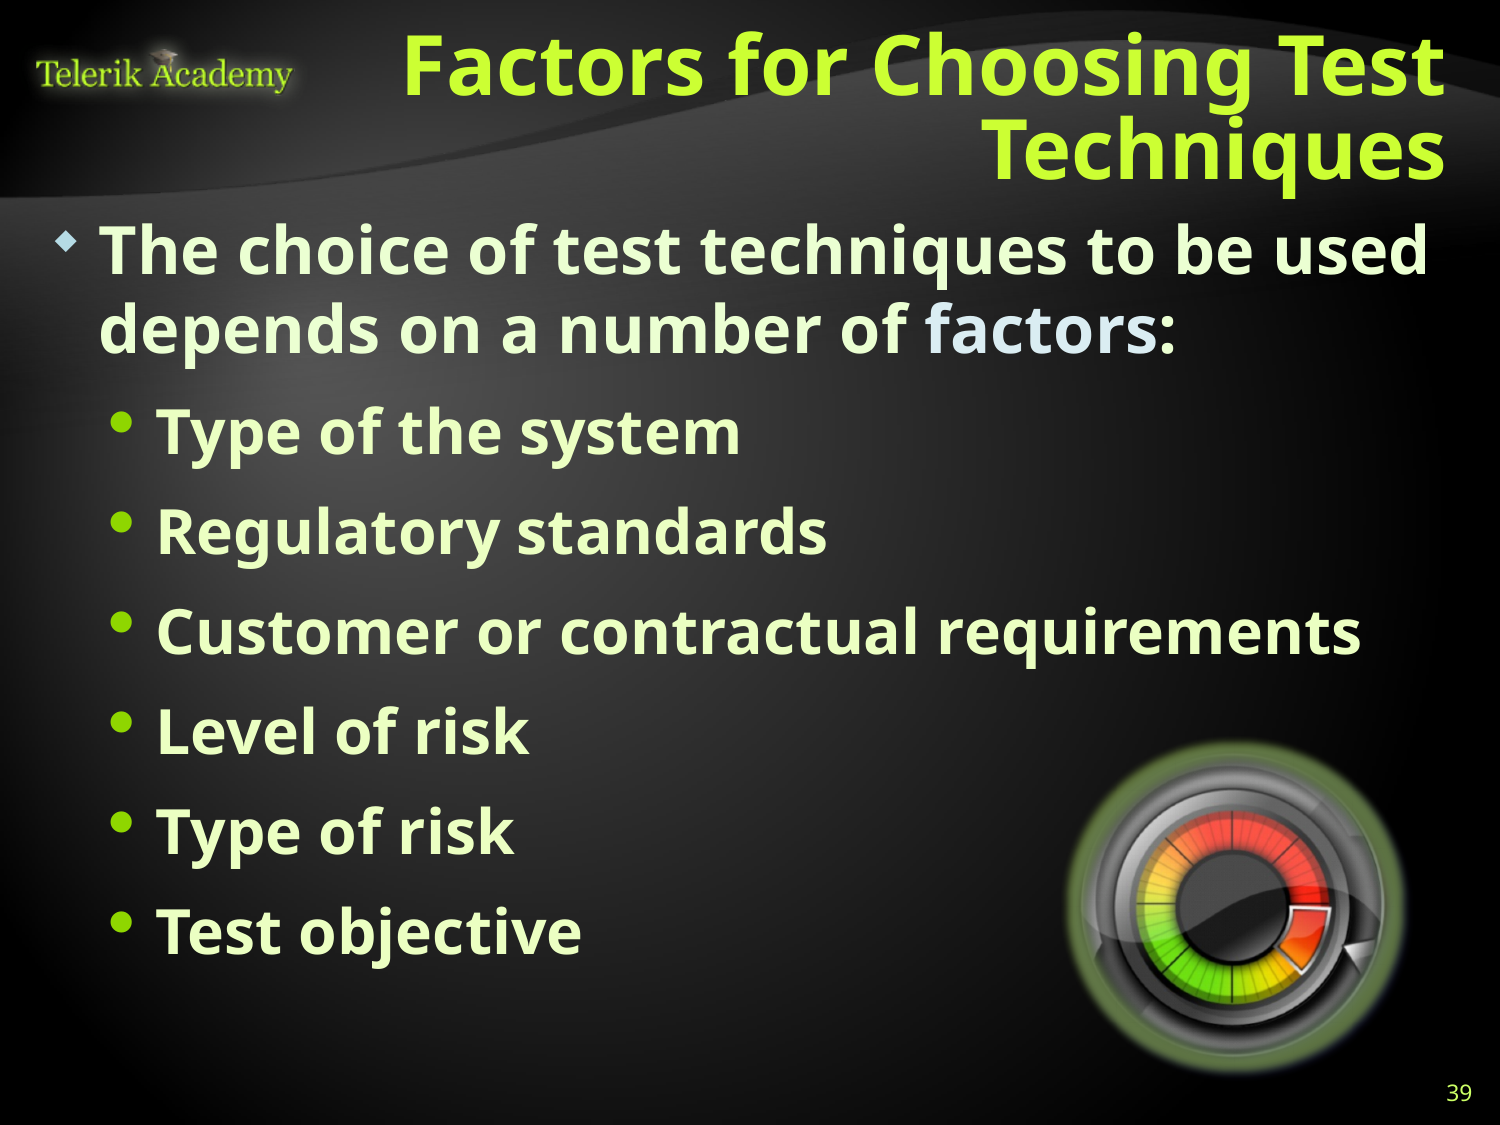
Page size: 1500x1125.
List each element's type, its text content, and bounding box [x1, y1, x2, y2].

title Factors for Choosing Test Techniques [300, 37, 1463, 188]
list The choice of test techniques to be used depends on a number of factors: Type of the system Regulatory standards Customer or contractual requirements Level of risk Type of risk Test objective [37, 200, 1463, 1100]
picture [0, 0, 1500, 1125]
slide_number 39 [1412, 1074, 1488, 1113]
